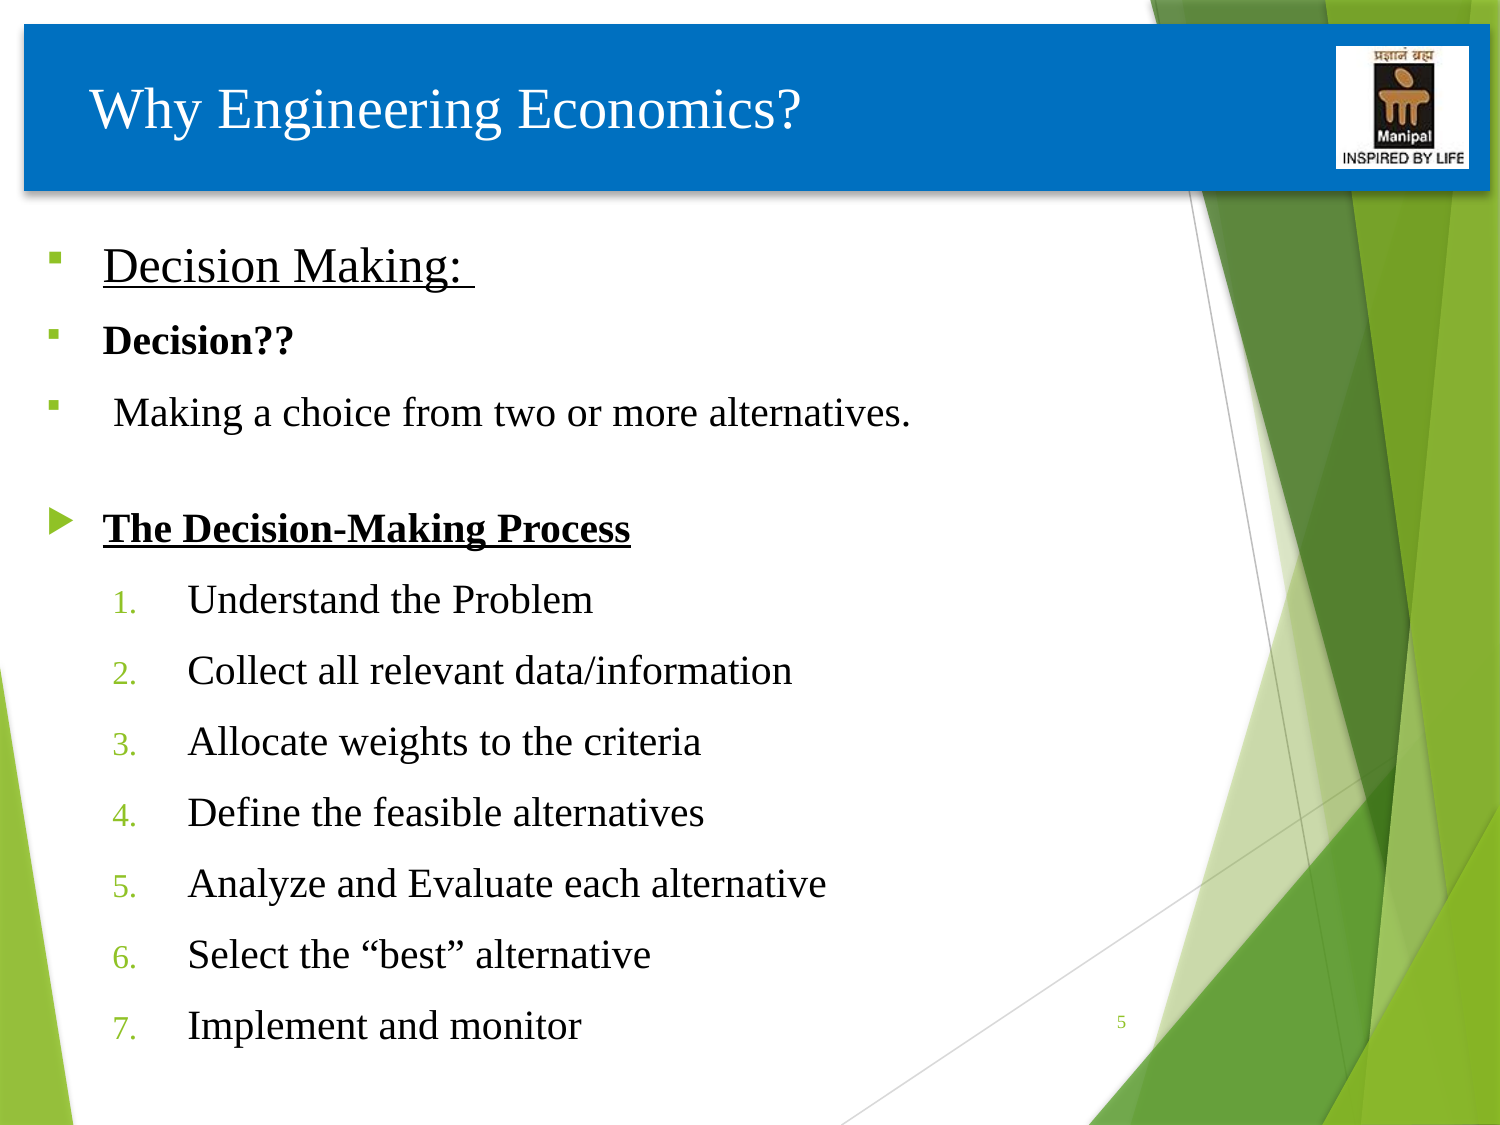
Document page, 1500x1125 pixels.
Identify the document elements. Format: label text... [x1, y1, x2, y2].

picture [1336, 46, 1469, 169]
list Decision Making: Decision?? Making a choice from two or more alternatives. The Decision-Making Process Understand the Problem Collect all relevant data/information Allocate weights to the criteria Define the feasible alternatives Analyze and Evaluate each alternative Select the “best” alternative Implement and monitor [31, 224, 1475, 1113]
slide_number 5 [1057, 991, 1142, 1051]
text_box Why Engineering Economics? [74, 62, 1263, 148]
